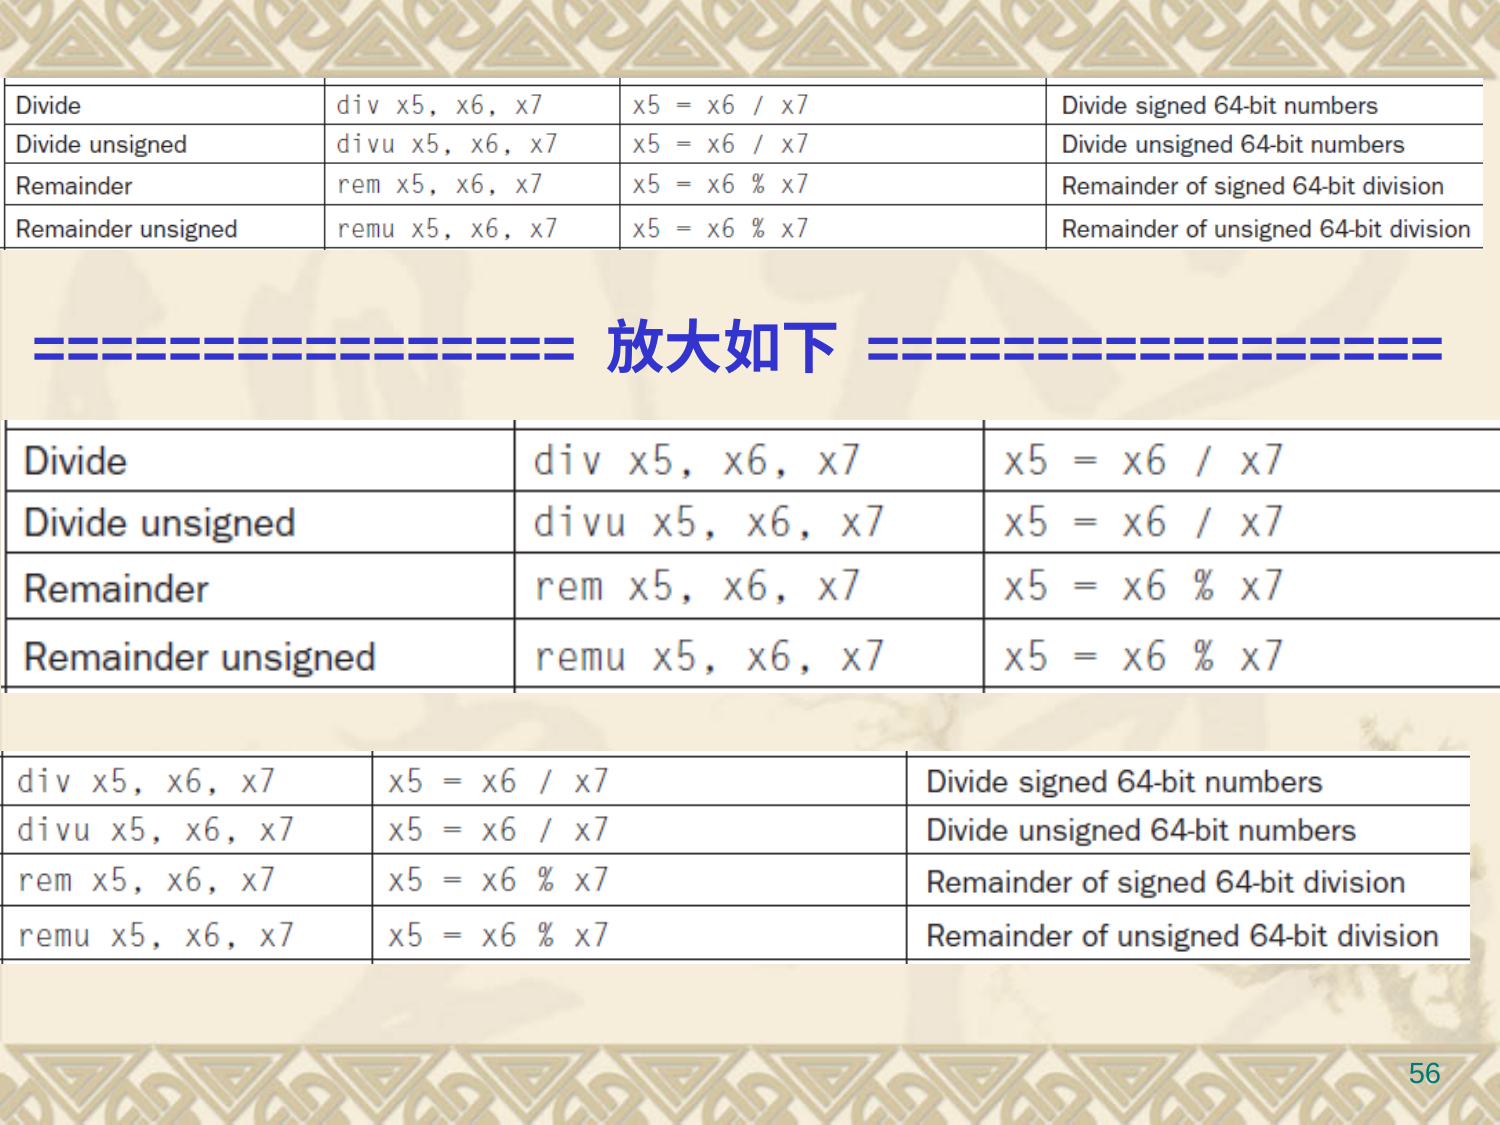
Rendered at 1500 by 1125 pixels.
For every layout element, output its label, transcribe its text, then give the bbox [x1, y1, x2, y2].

picture [0, 0, 1500, 1125]
slide_number 56 [1080, 1046, 1457, 1125]
text_box ================ 放大如下 ================= [17, 302, 1483, 388]
